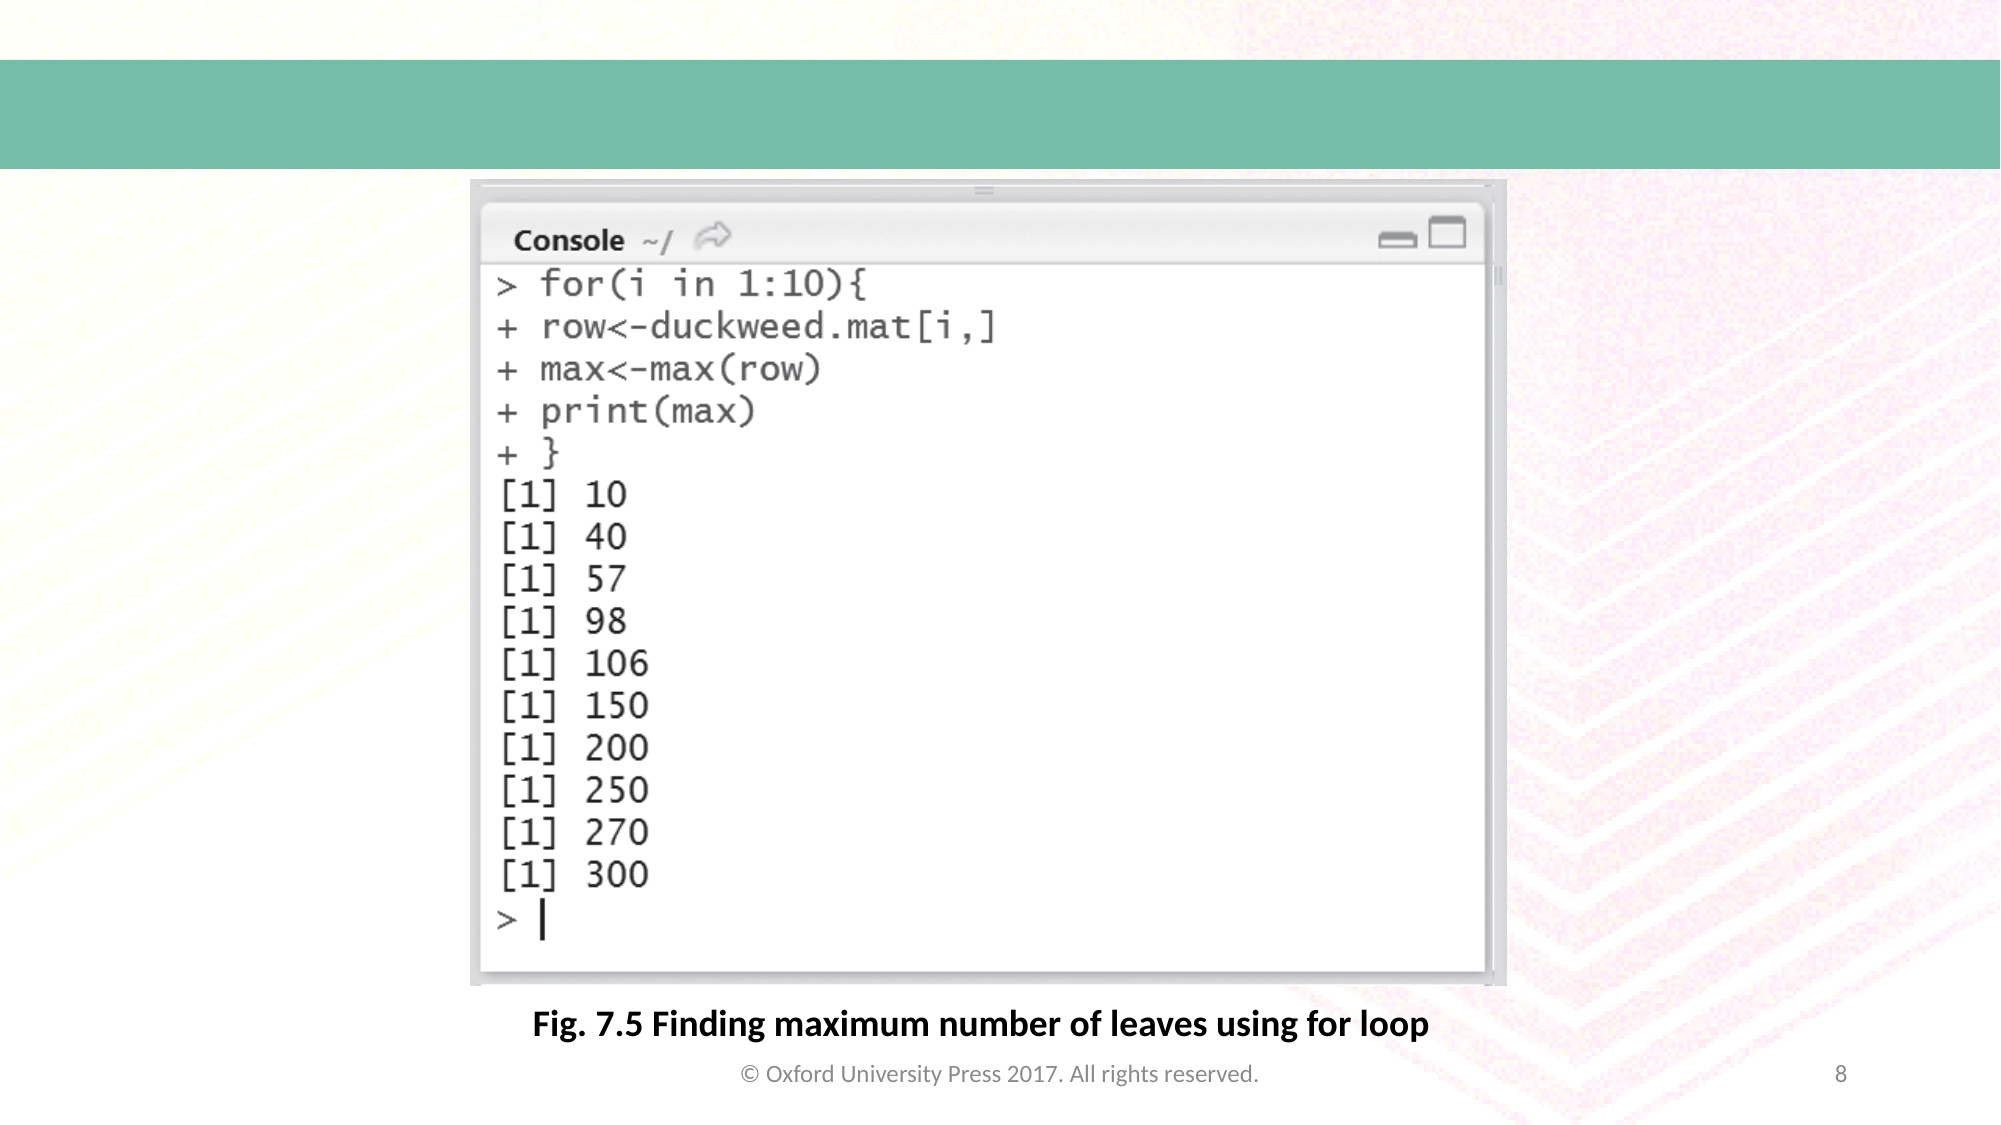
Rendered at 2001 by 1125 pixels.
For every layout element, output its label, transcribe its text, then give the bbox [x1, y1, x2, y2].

text_box Fig. 7.5 Finding maximum number of leaves using for loop [518, 991, 1446, 1051]
slide_number 8 [1412, 1042, 1863, 1103]
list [470, 179, 1507, 986]
title [0, 59, 2000, 169]
footer © Oxford University Press 2017. All rights reserved. [662, 1051, 1338, 1103]
